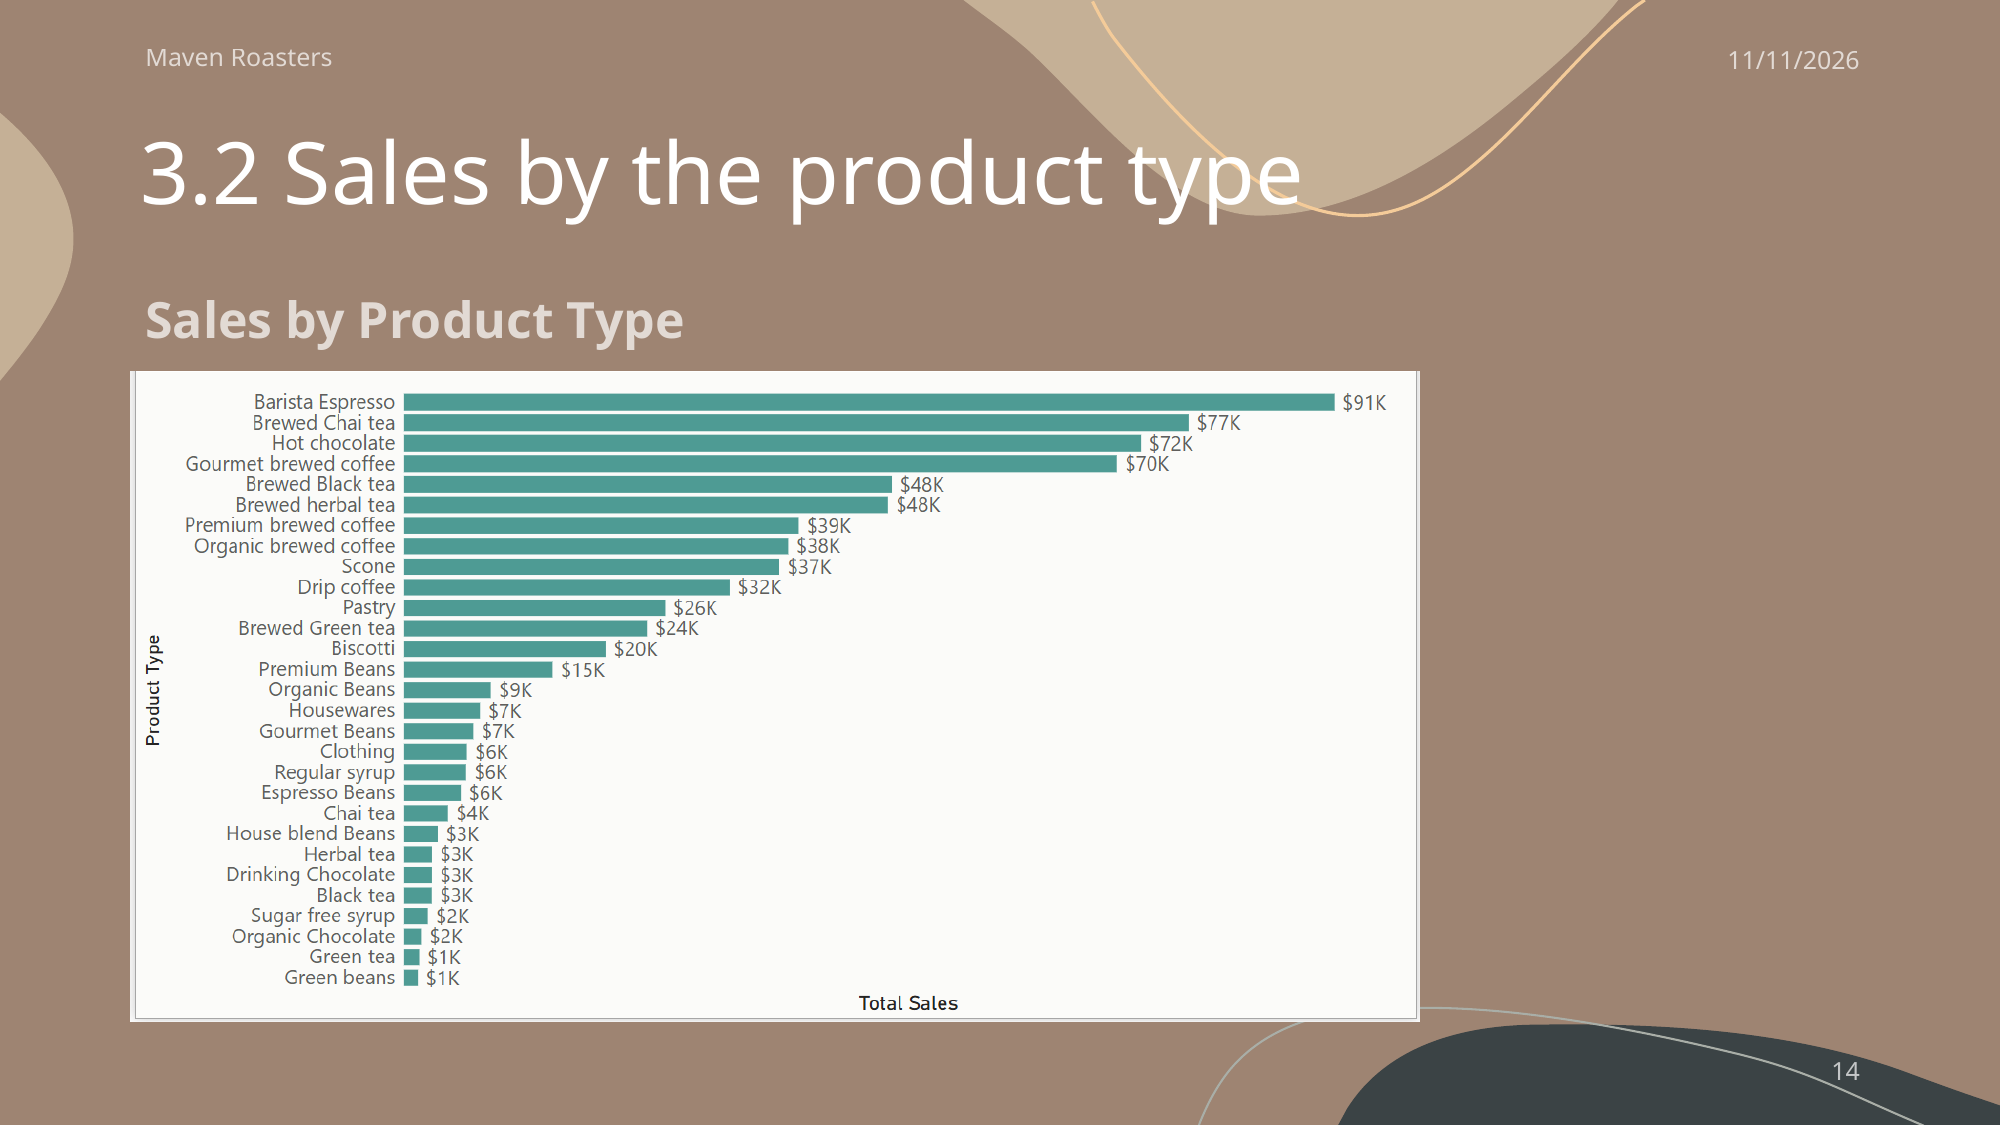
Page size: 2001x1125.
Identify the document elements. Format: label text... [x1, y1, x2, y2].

list Sales by Product Type [130, 260, 1067, 356]
footer Maven Roasters [130, 26, 464, 87]
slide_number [1540, 31, 1875, 92]
slide_number 14 [1625, 1042, 1875, 1103]
title 3.2 Sales by the product type [125, 122, 1875, 231]
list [130, 371, 1420, 1022]
